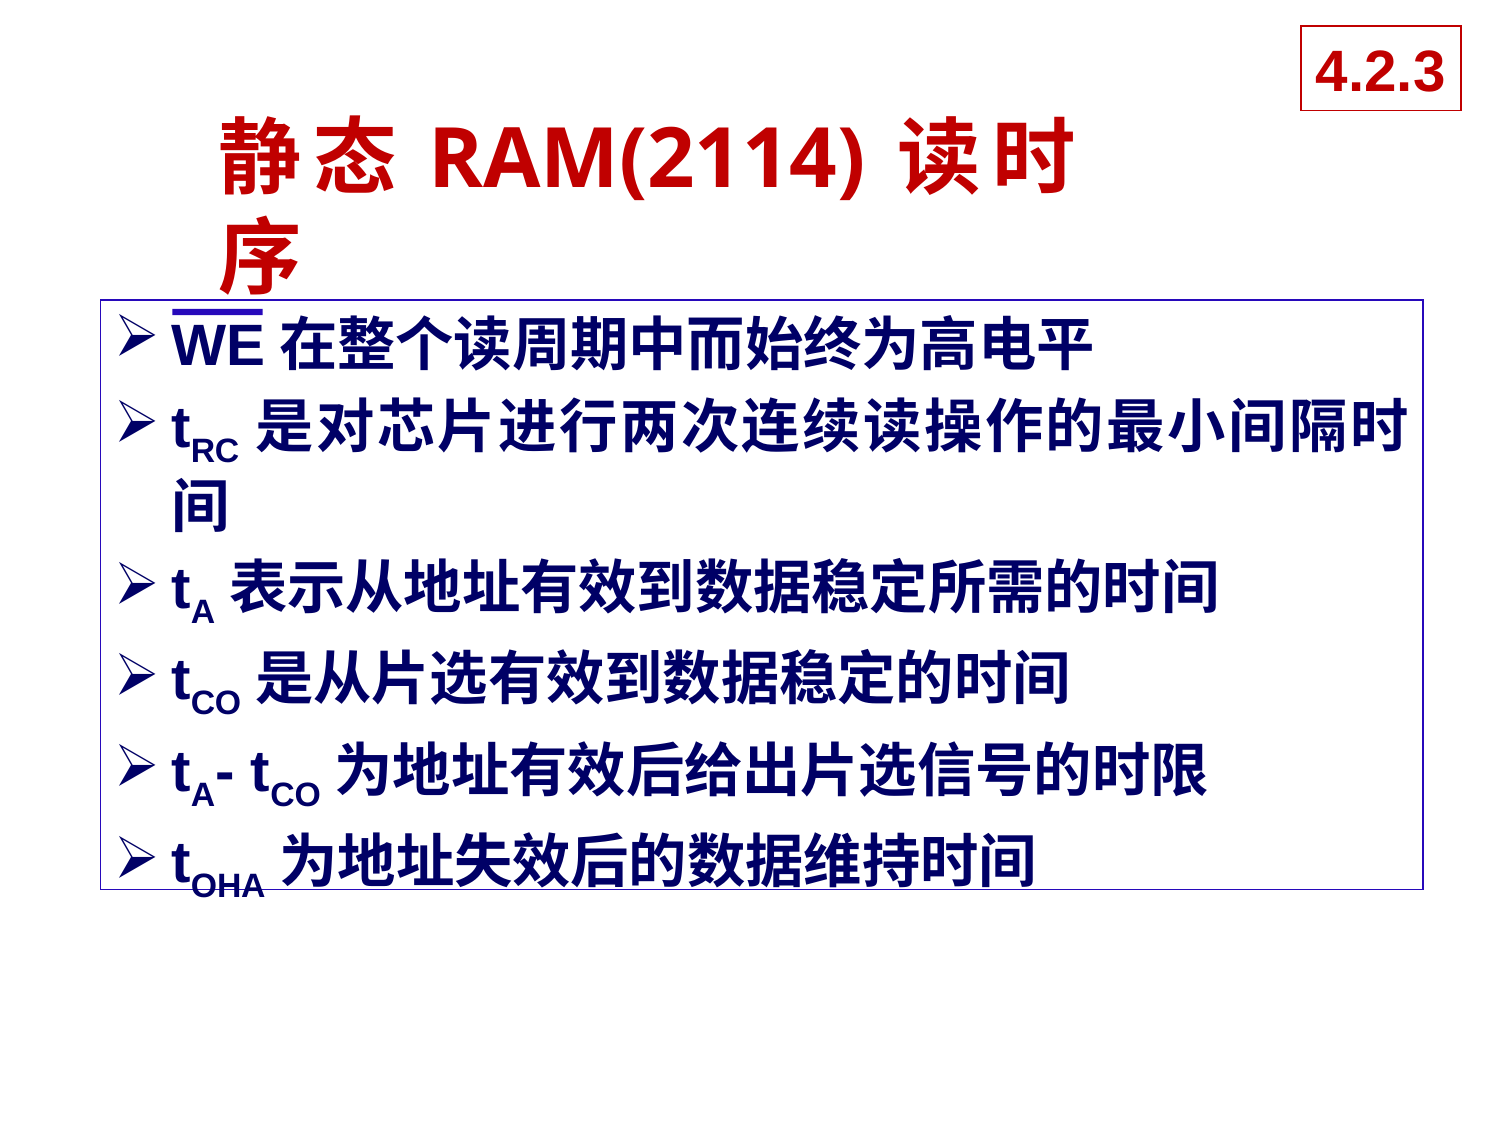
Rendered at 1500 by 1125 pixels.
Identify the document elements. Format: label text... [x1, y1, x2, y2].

text_box 4.2.3 [1301, 25, 1461, 111]
text_box 静态RAM(2114)读时序 [203, 96, 1091, 312]
list WE在整个读周期中而始终为高电平 tRC是对芯片进行两次连续读操作的最小间隔时间 tA表示从地址有效到数据稳定所需的时间 tCO是从片选有效到数据稳定的时间 tA- tCO为地址有效后给出片选信号的时限 tOHA为地址失效后的数据维持时间 [100, 299, 1424, 890]
